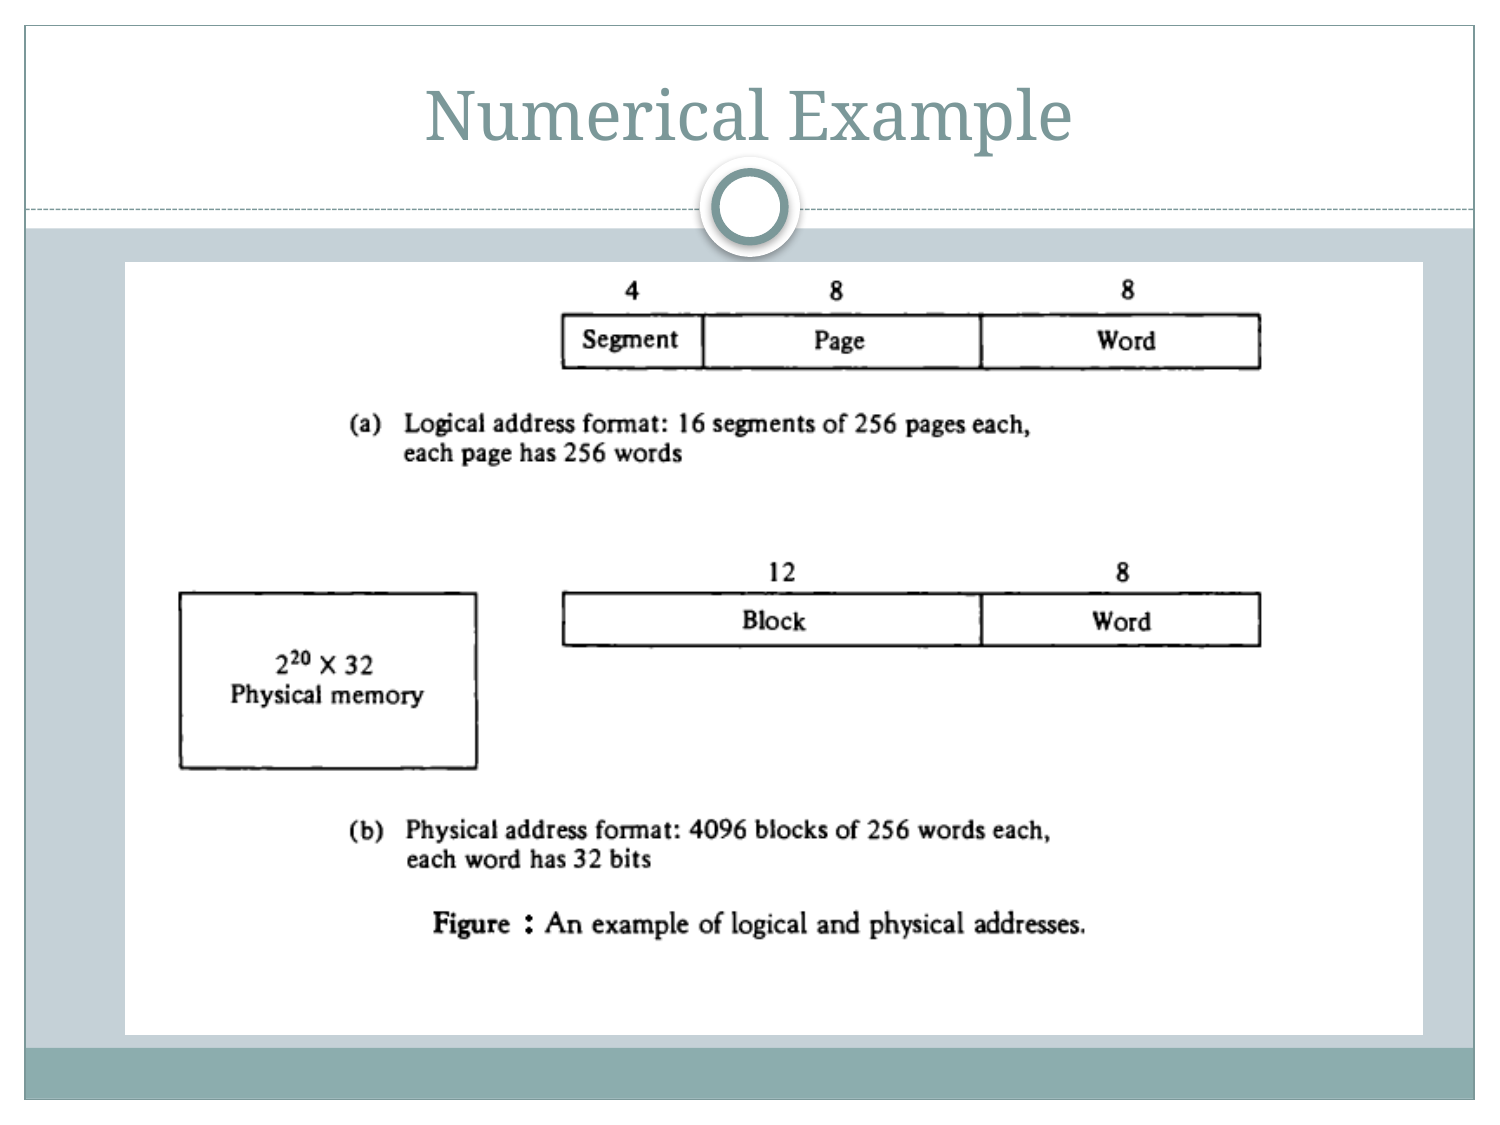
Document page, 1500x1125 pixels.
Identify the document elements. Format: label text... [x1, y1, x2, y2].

title Numerical Example [49, 37, 1450, 162]
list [124, 262, 1424, 1035]
